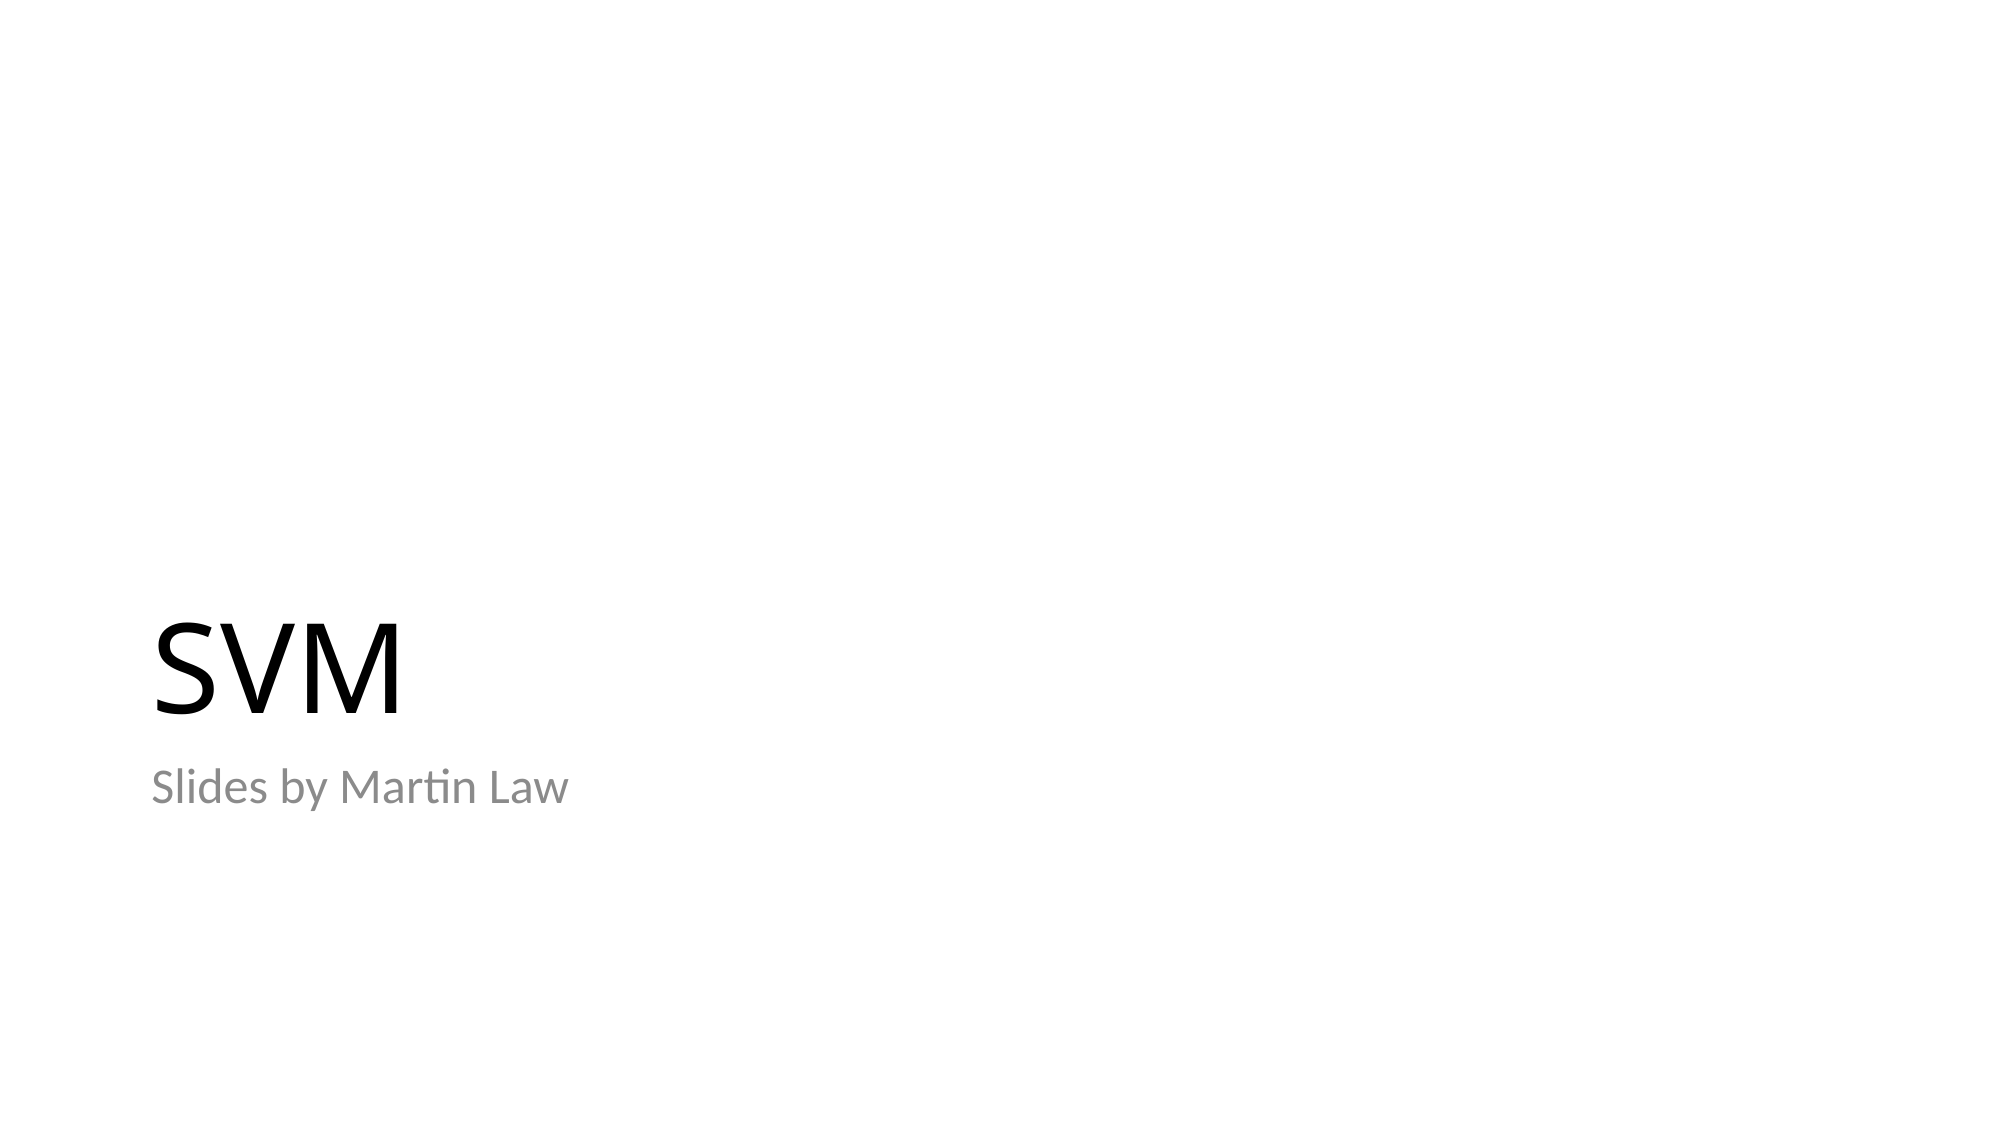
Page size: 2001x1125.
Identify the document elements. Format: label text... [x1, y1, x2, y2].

list Slides by Martin Law [136, 752, 1862, 999]
title SVM [136, 280, 1862, 749]
